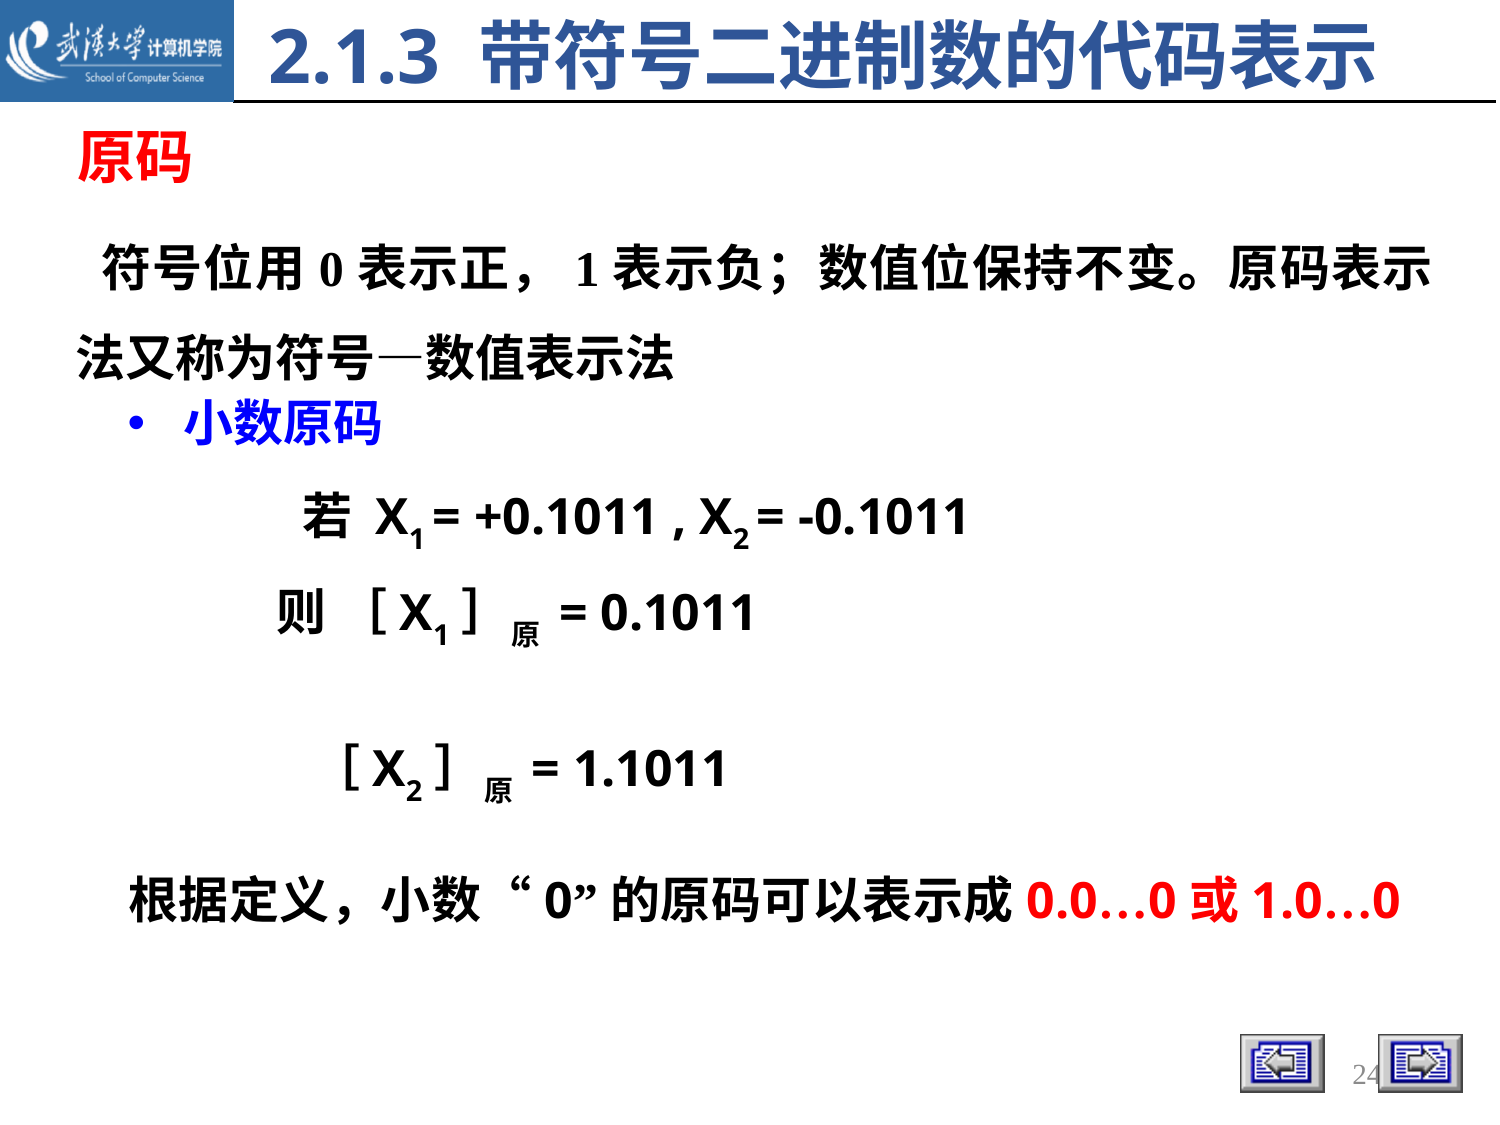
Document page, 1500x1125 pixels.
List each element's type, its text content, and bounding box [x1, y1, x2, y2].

text_box 原码 [62, 112, 1313, 198]
text_box 2.1.3 带符号二进制数的代码表示 [254, 0, 1413, 101]
text_box 若 X1 = +0.1011 , X2 = -0.1011 则 ［X1］原 = 0.1011 ［X2］原 = 1.1011 [137, 476, 1463, 815]
picture [1240, 1034, 1325, 1093]
text_box 2.1.3 带符号二进制数的代码表示 [254, 102, 1413, 106]
slide_number 24 [1059, 1042, 1397, 1103]
picture [0, 0, 234, 102]
text_box 符号位用0表示正，1表示负；数值位保持不变。原码表示法又称为符号—数值表示法 [60, 199, 1448, 394]
text_box 根据定义，小数“0”的原码可以表示成0.0…0或1.0…0 [53, 861, 1417, 936]
picture [1378, 1034, 1463, 1093]
text_box 小数原码 [112, 394, 1378, 520]
